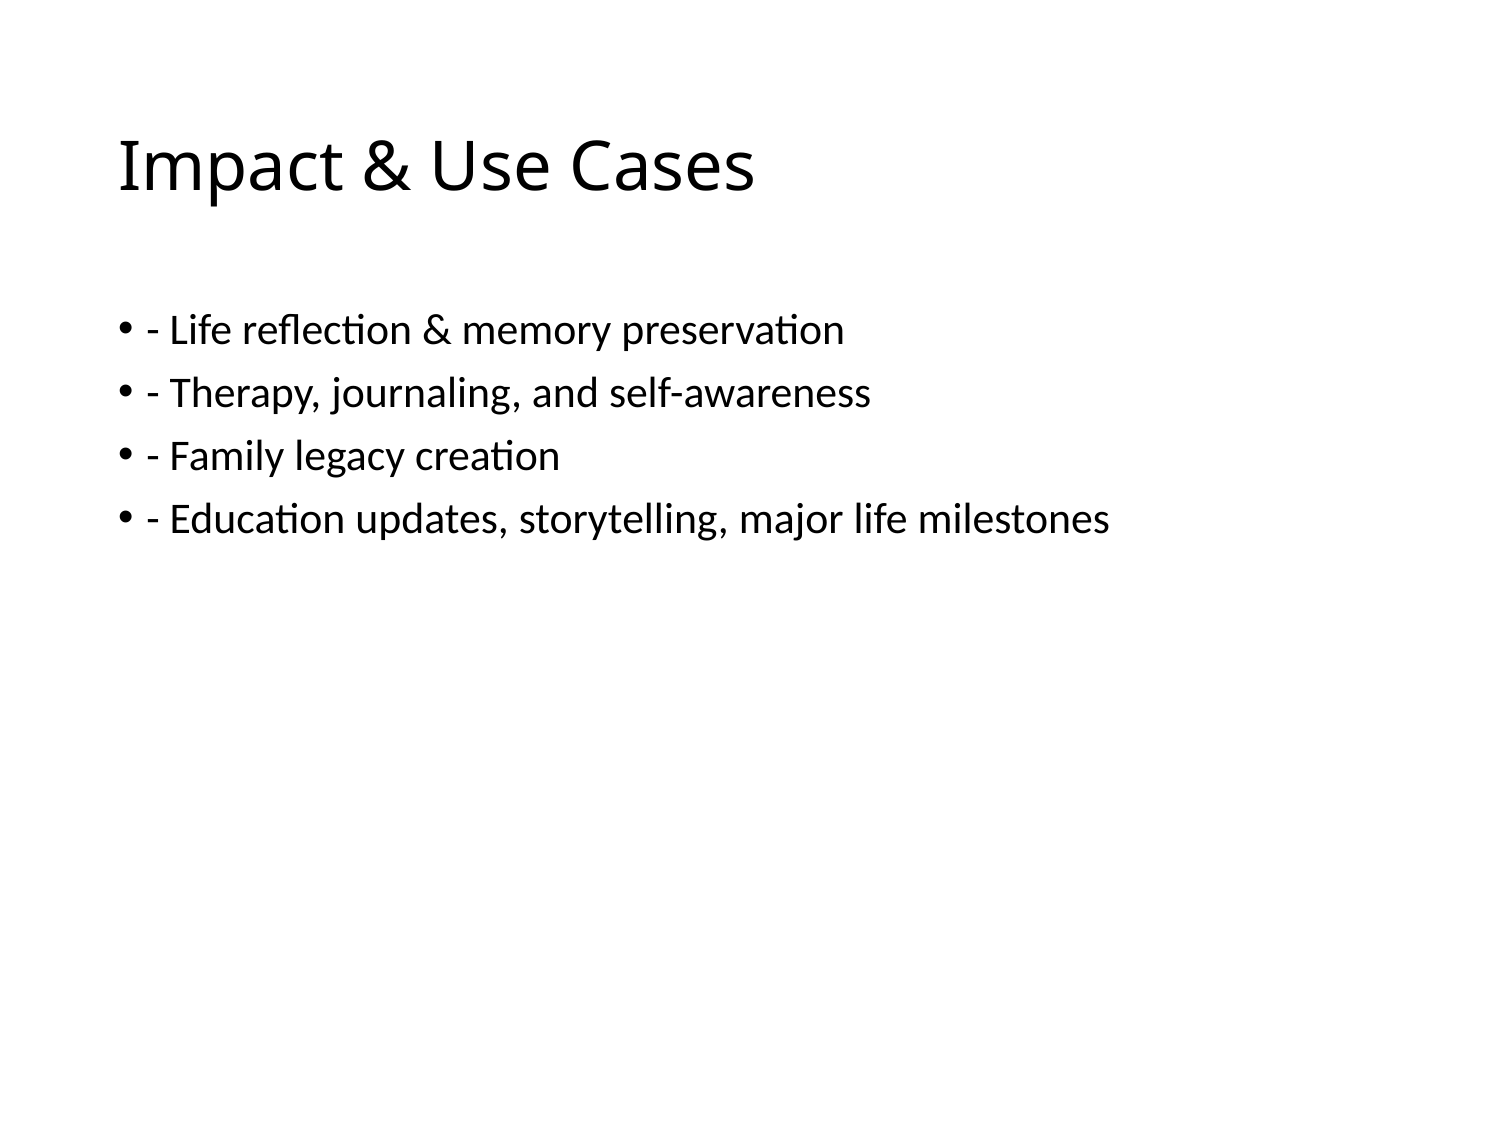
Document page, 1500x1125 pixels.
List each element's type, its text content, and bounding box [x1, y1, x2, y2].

title Impact & Use Cases [103, 59, 1397, 278]
list - Life reflection & memory preservation - Therapy, journaling, and self-awareness - Family legacy creation - Education updates, storytelling, major life milestones [103, 299, 1397, 1014]
